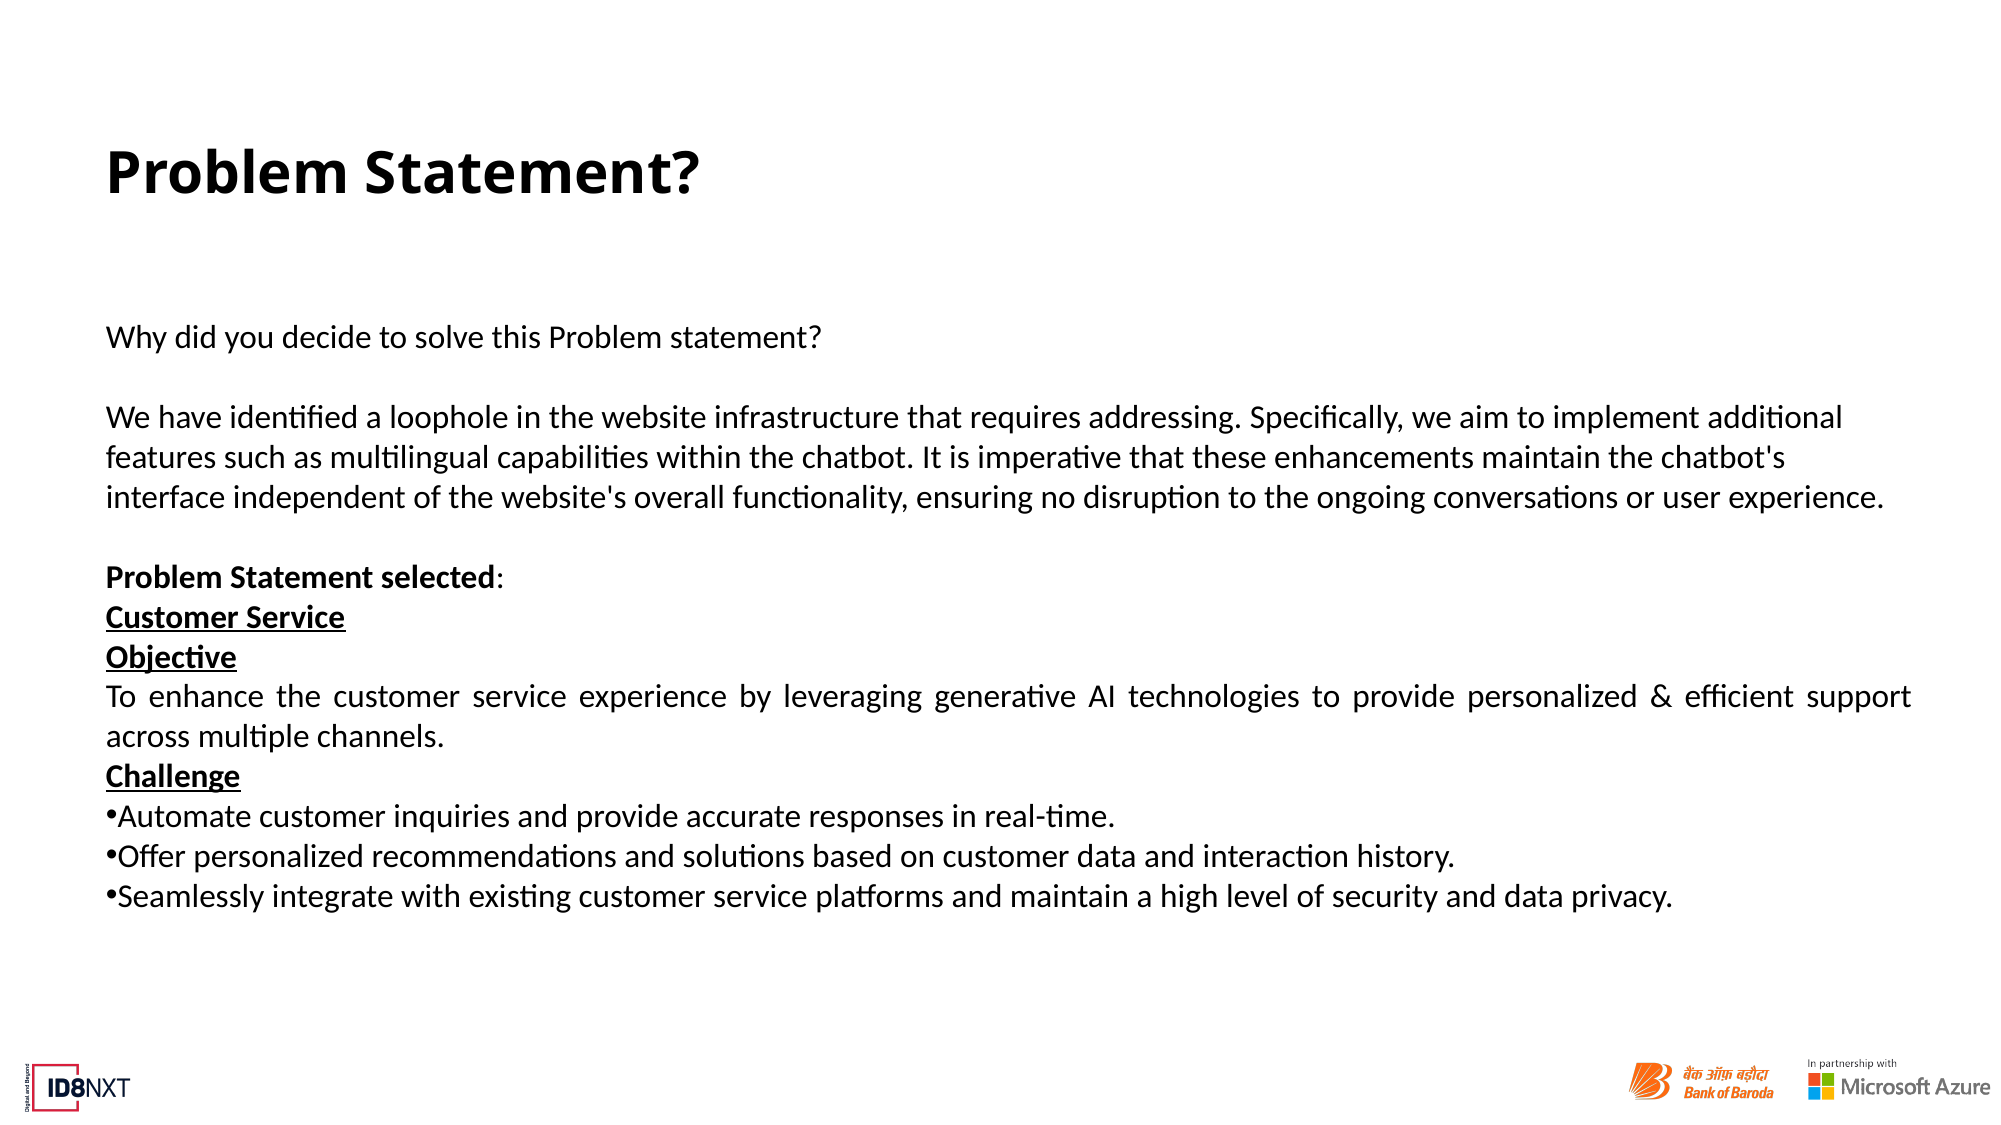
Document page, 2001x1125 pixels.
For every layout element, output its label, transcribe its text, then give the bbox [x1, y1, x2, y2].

picture [1930, 1057, 1992, 1102]
picture [17, 1052, 90, 1123]
text_box Why did you decide to solve this Problem statement? We have identified a loophole in the website infrastructure that requires addressing. Specifically, we aim to implement additional features such as multilingual capabilities within the chatbot. It is imperative that these enhancements maintain the chatbot's interface independent of the website's overall functionality, ensuring no disruption to the ongoing conversations or user experience. Problem Statement selected: Customer Service Objective To enhance the customer service experience by leveraging generative AI technologies to provide personalized & efficient support across multiple channels. Challenge Automate customer inquiries and provide accurate responses in real-time. Offer personalized recommendations and solutions based on customer data and interaction history. Seamlessly integrate with existing customer service platforms and maintain a high level of security and data privacy. [90, 300, 1930, 1125]
title Problem Statement? [90, 120, 1531, 215]
